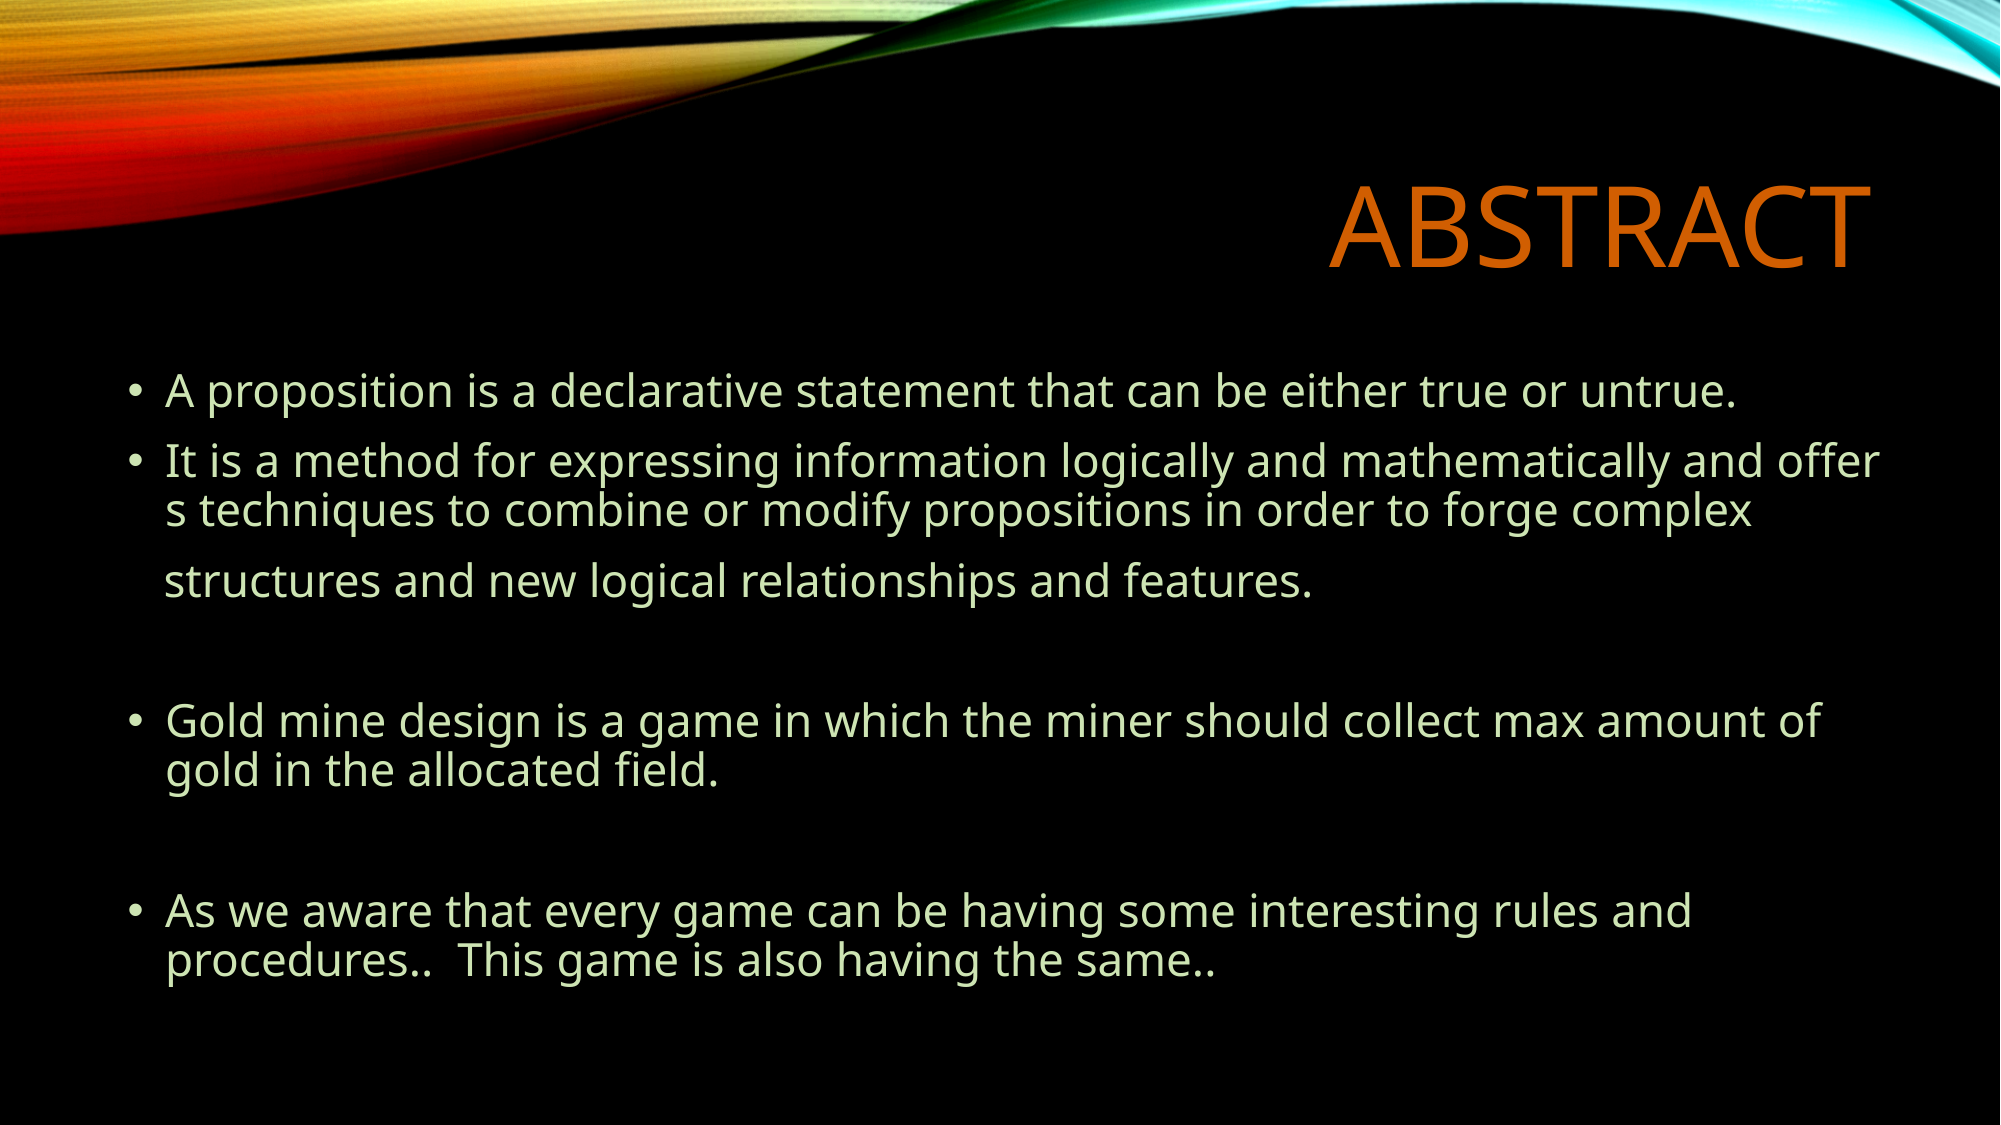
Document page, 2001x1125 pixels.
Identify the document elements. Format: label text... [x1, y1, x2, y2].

list A proposition is a declarative statement that can be either true or untrue. It is a method for expressing information logically and mathematically and offers techniques to combine or modify propositions in order to forge complex structures and new logical relationships and features. Gold mine design is a game in which the miner should collect max amount of gold in the allocated field. As we aware that every game can be having some interesting rules and procedures.. This game is also having the same.. [112, 360, 1916, 1011]
picture [0, 0, 2000, 237]
title ABSTRACT [474, 125, 1888, 338]
